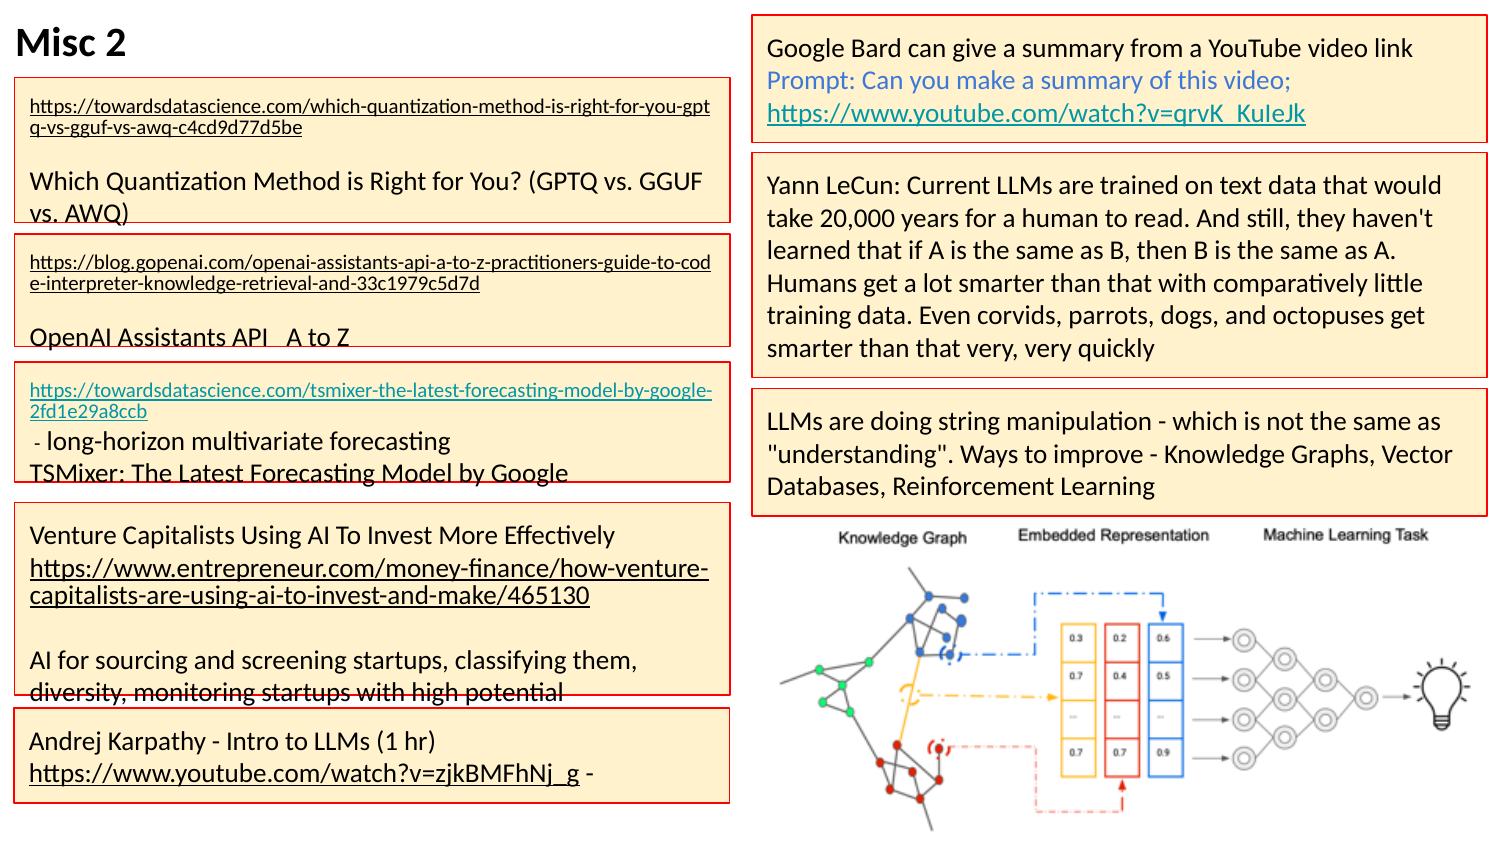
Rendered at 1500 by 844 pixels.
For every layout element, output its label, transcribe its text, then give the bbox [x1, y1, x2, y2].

picture [770, 519, 1482, 840]
text_box LLMs are doing string manipulation - which is not the same as "understanding". Ways to improve - Knowledge Graphs, Vector Databases, Reinforcement Learning [751, 388, 1487, 517]
text_box Venture Capitalists Using AI To Invest More Effectively https://www.entrepreneur.com/money-finance/how-venture-capitalists-are-using-ai-to-invest-and-make/465130 AI for sourcing and screening startups, classifying them, diversity, monitoring startups with high potential [14, 502, 731, 696]
text_box Yann LeCun: Current LLMs are trained on text data that would take 20,000 years for a human to read. And still, they haven't learned that if A is the same as B, then B is the same as A. Humans get a lot smarter than that with comparatively little training data. Even corvids, parrots, dogs, and octopuses get smarter than that very, very quickly [751, 152, 1487, 378]
text_box https://blog.gopenai.com/openai-assistants-api-a-to-z-practitioners-guide-to-code-interpreter-knowledge-retrieval-and-33c1979c5d7d OpenAI Assistants API A to Z [14, 234, 731, 347]
text_box https://towardsdatascience.com/which-quantization-method-is-right-for-you-gptq-vs-gguf-vs-awq-c4cd9d77d5be Which Quantization Method is Right for You? (GPTQ vs. GGUF vs. AWQ) [14, 77, 731, 223]
text_box Misc 2 [0, 0, 688, 80]
text_box Google Bard can give a summary from a YouTube video link Prompt: Can you make a summary of this video; https://www.youtube.com/watch?v=qrvK_KuIeJk [751, 14, 1487, 143]
text_box Andrej Karpathy - Intro to LLMs (1 hr) https://www.youtube.com/watch?v=zjkBMFhNj_g - [13, 708, 730, 804]
text_box https://towardsdatascience.com/tsmixer-the-latest-forecasting-model-by-google-2fd1e29a8ccb - long-horizon multivariate forecasting TSMixer: The Latest Forecasting Model by Google [14, 362, 731, 483]
